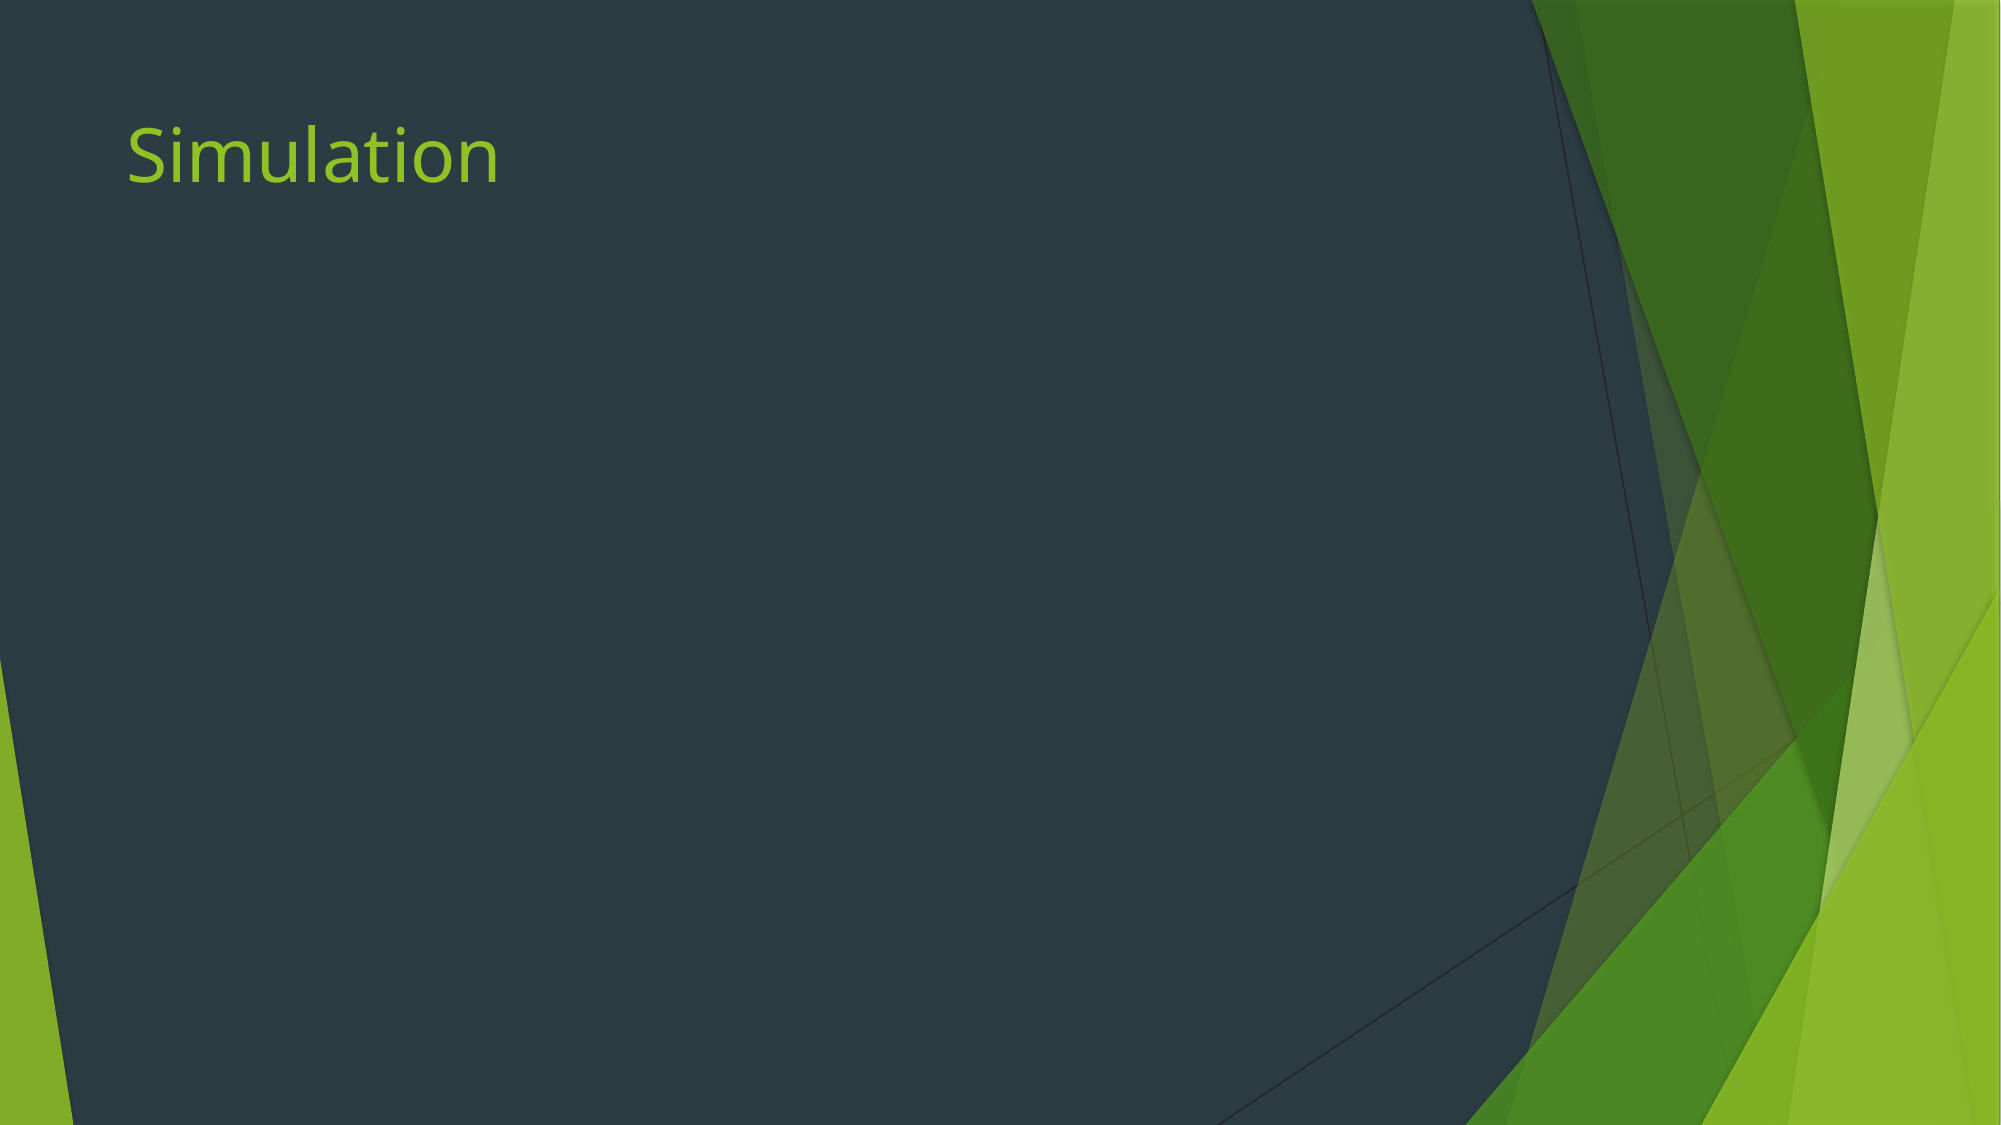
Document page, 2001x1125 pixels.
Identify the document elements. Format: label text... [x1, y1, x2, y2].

title Simulation [111, 99, 1522, 317]
